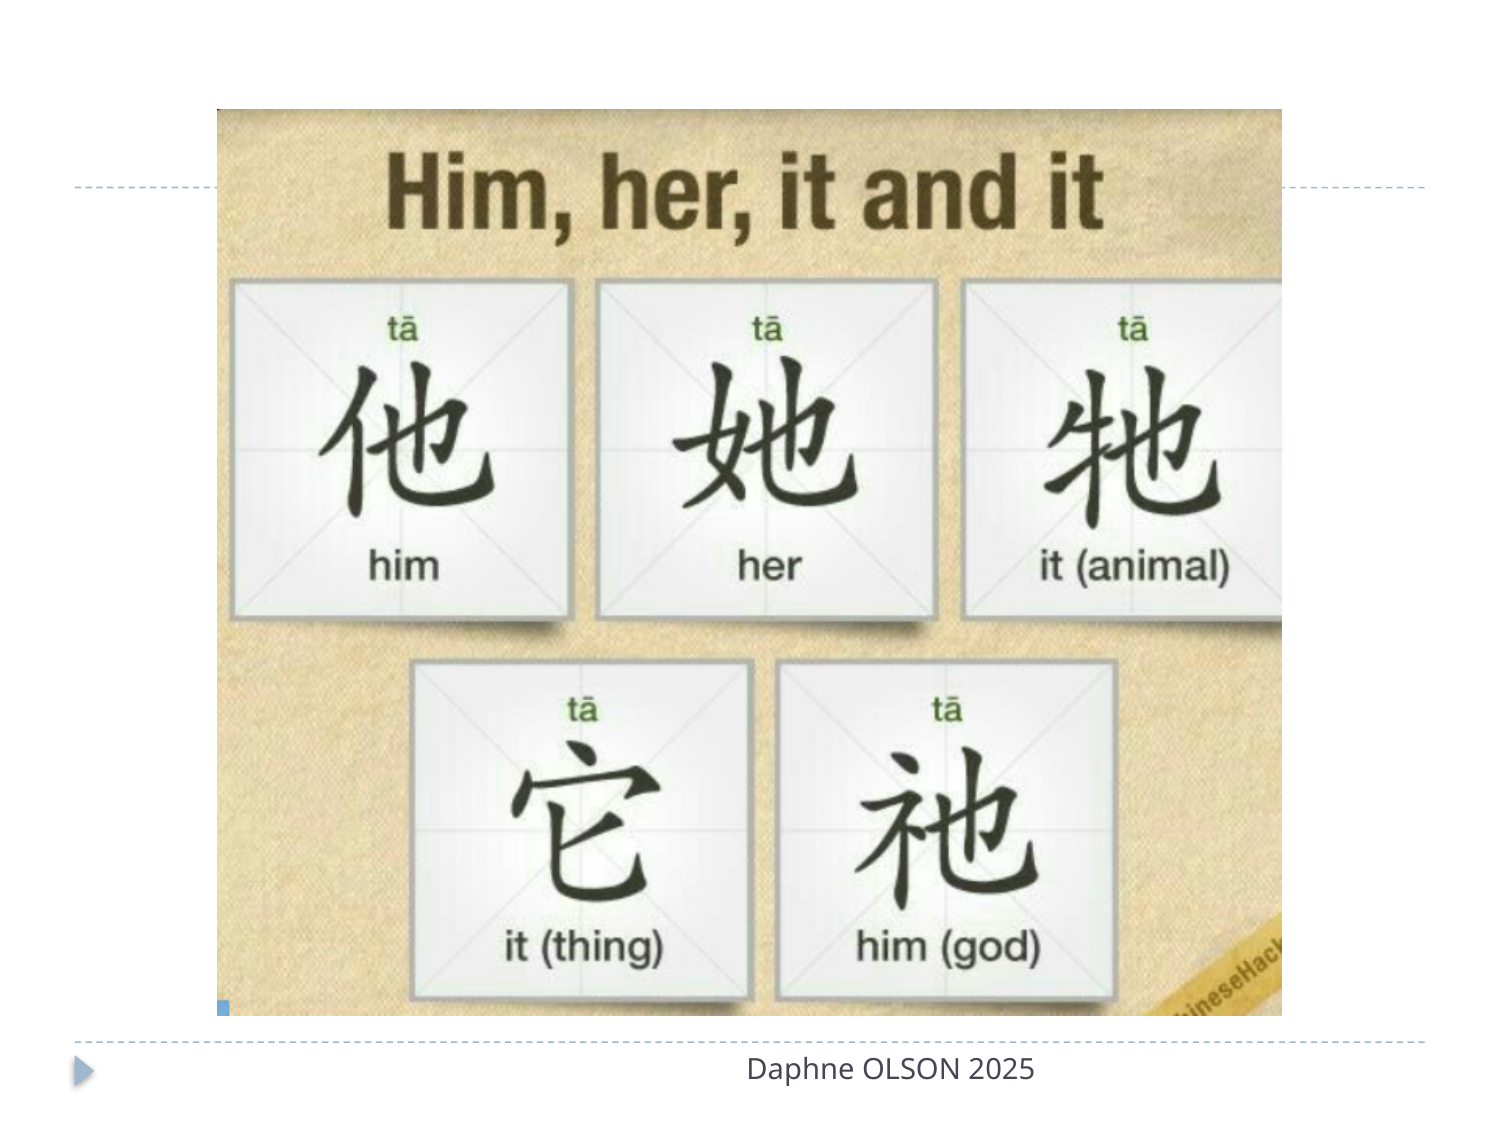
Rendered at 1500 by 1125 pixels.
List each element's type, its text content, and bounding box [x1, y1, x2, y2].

footer Daphne OLSON 2025 [475, 1042, 1051, 1103]
picture [217, 109, 1283, 1016]
